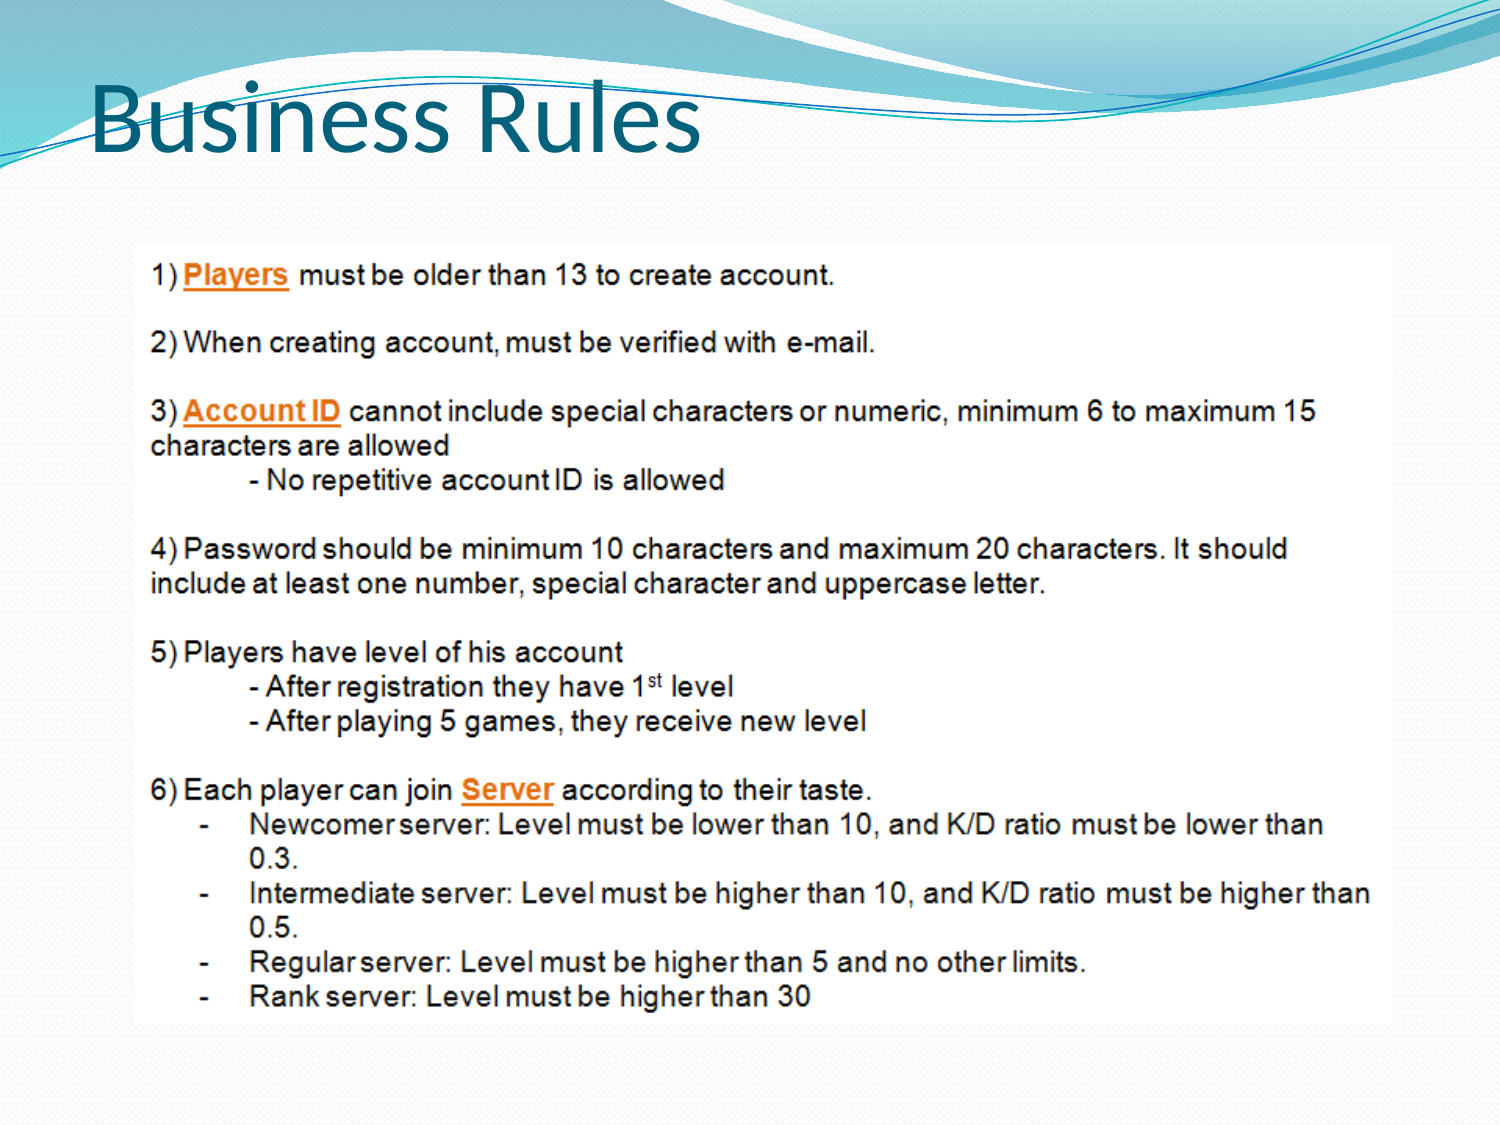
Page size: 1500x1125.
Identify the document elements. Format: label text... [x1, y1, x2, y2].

title Business Rules [88, 30, 1439, 174]
picture [135, 243, 1393, 1024]
